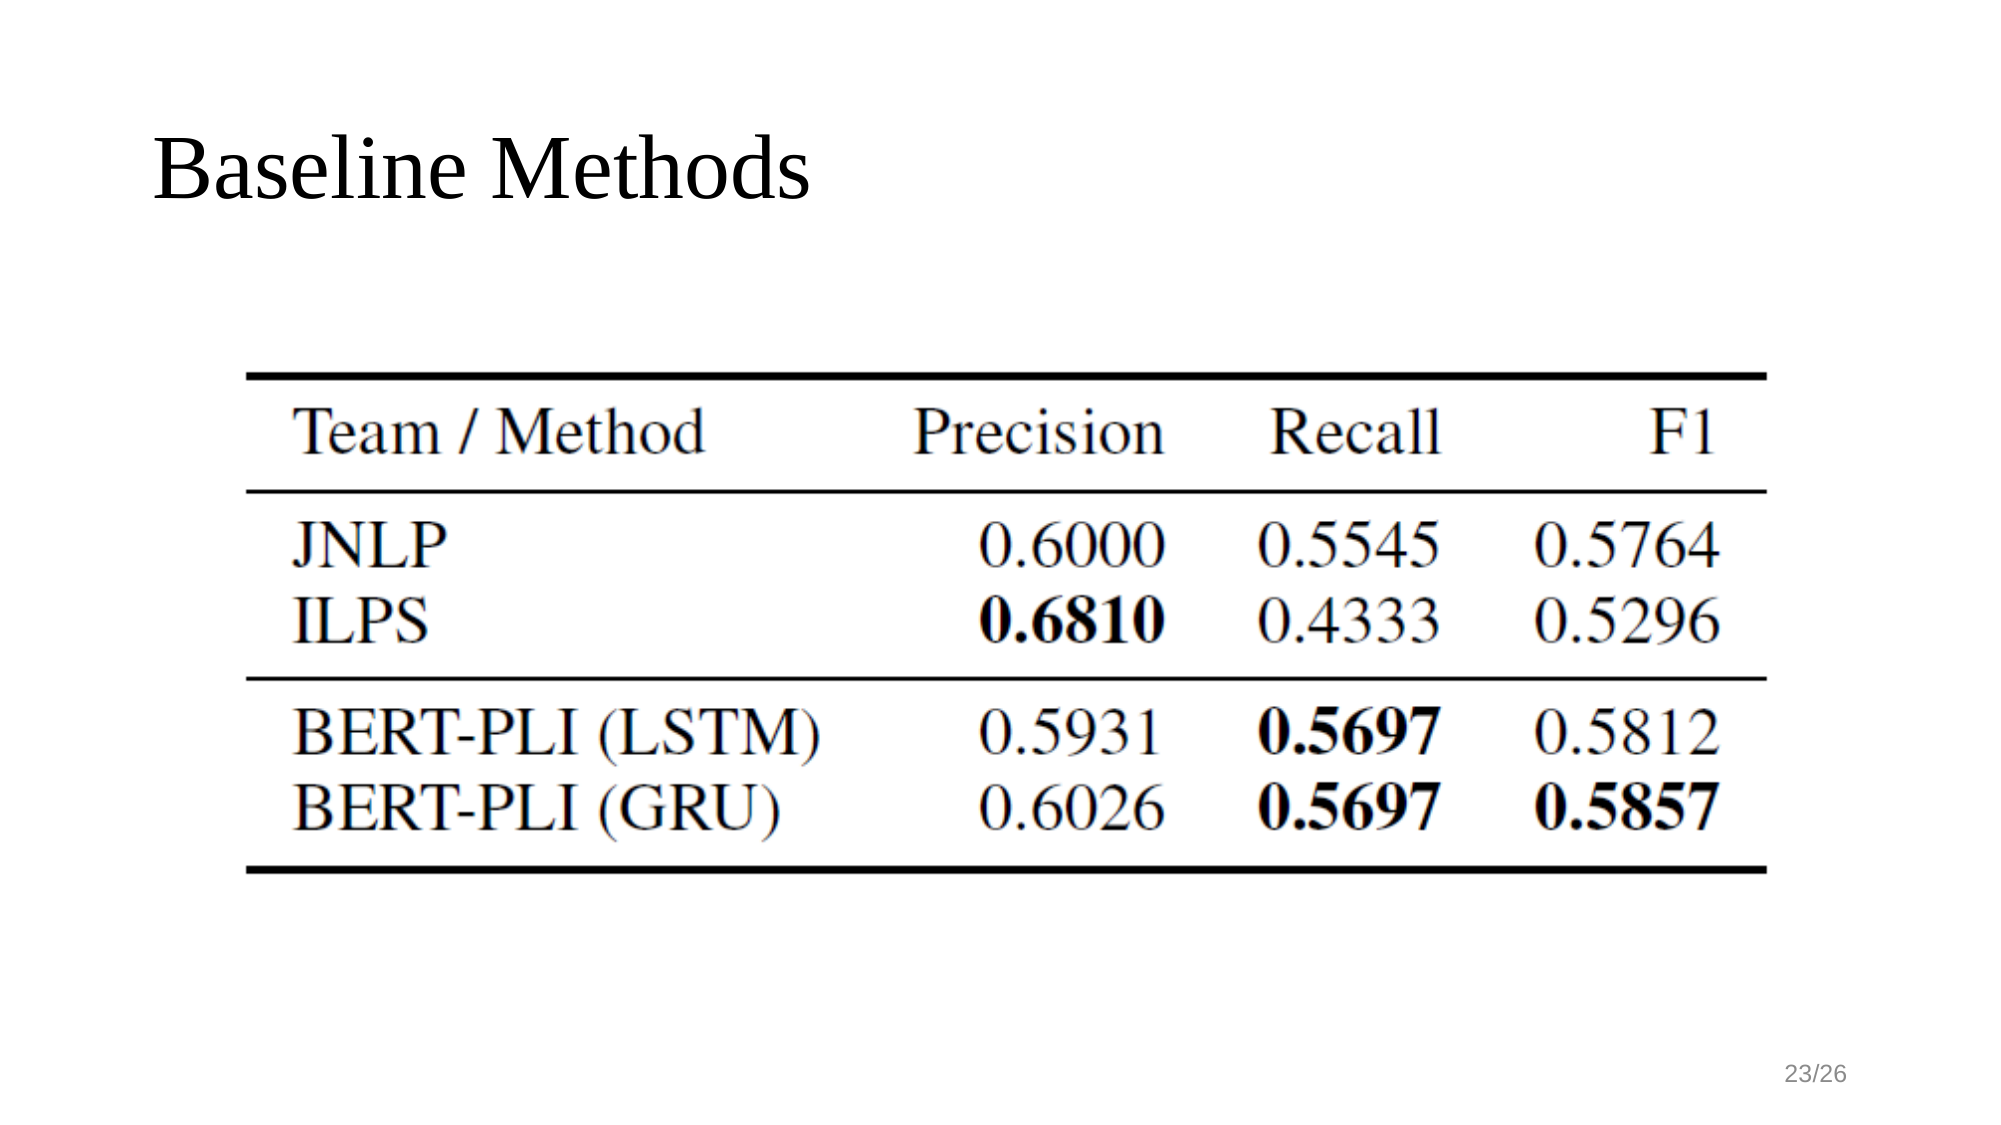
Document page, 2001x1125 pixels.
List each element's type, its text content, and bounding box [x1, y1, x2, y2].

slide_number 23/26 [1412, 1042, 1863, 1103]
title Baseline Methods [137, 59, 1863, 278]
picture [171, 321, 1829, 930]
